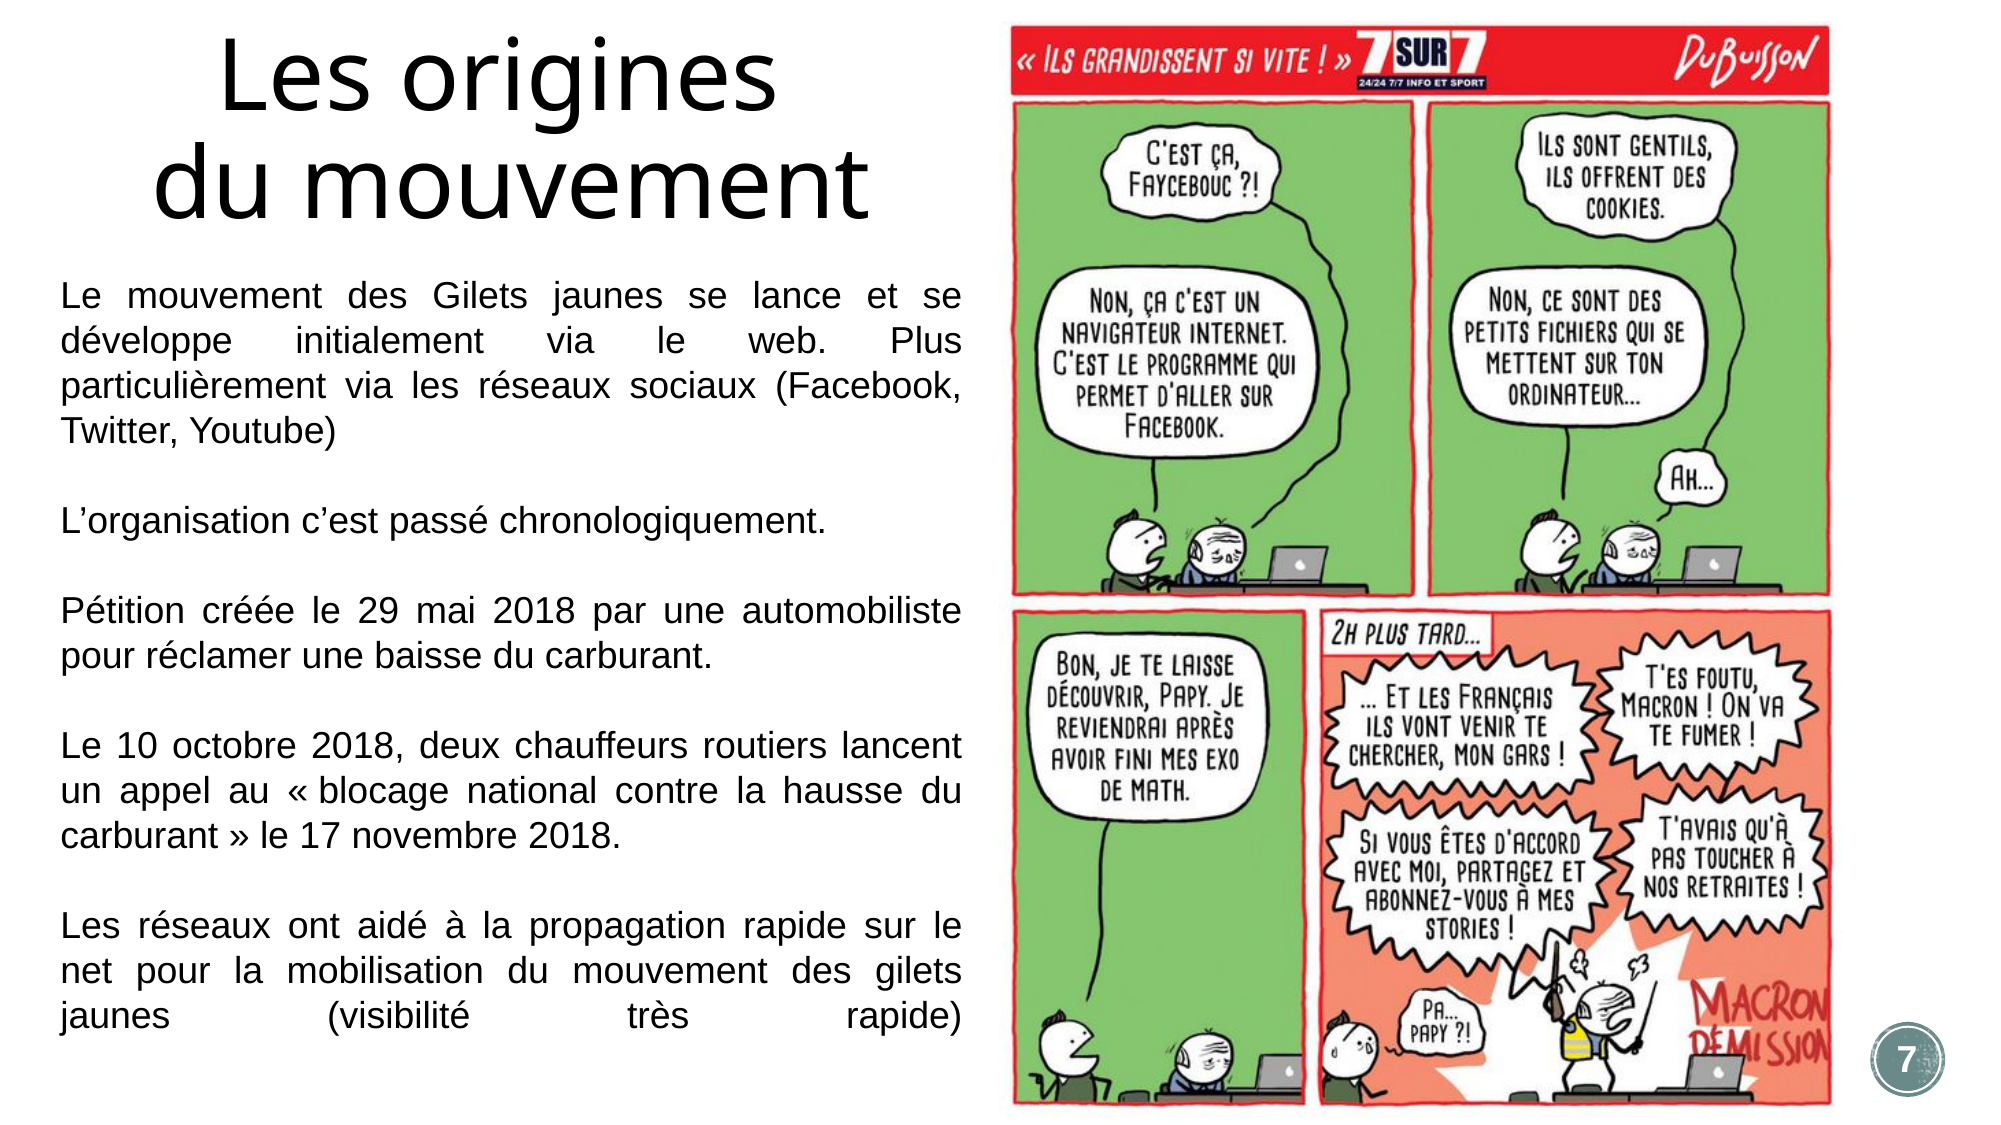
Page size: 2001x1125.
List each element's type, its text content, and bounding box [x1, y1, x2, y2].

text_box 7 [1881, 1027, 1967, 1087]
picture [999, 21, 1843, 1117]
title Les origines du mouvement [72, 0, 951, 263]
text_box Le mouvement des Gilets jaunes se lance et se développe initialement via le web. Plus particulièrement via les réseaux sociaux (Facebook, Twitter, Youtube) L’organisation c’est passé chronologiquement. Pétition créée le 29 mai 2018 par une automobiliste pour réclamer une baisse du carburant. Le 10 octobre 2018, deux chauffeurs routiers lancent un appel au « blocage national contre la hausse du carburant » le 17 novembre 2018. Les réseaux ont aidé à la propagation rapide sur le net pour la mobilisation du mouvement des gilets jaunes (visibilité très rapide) [45, 263, 978, 1089]
